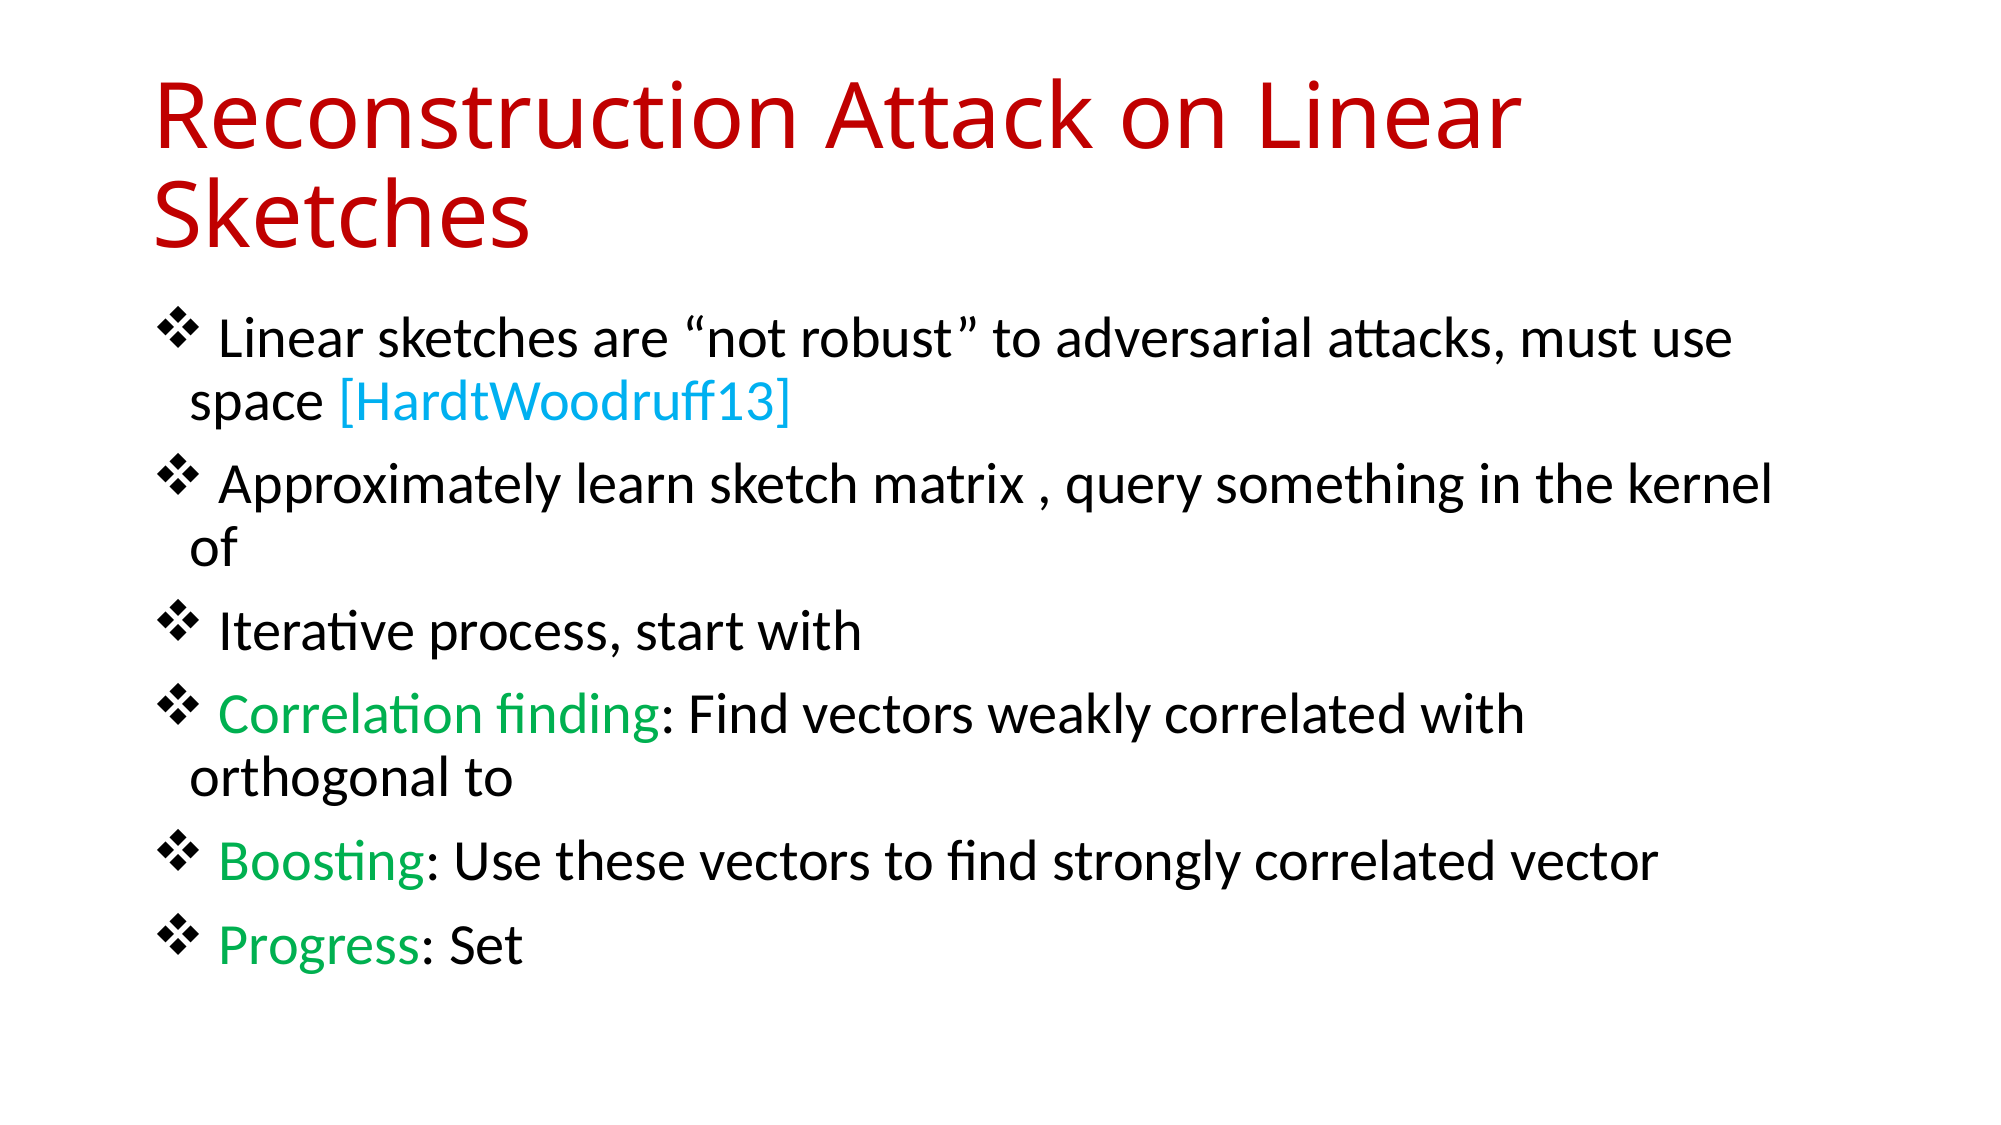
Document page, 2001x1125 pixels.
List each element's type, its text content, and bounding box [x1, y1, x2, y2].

title Reconstruction Attack on Linear Sketches [137, 59, 1863, 278]
